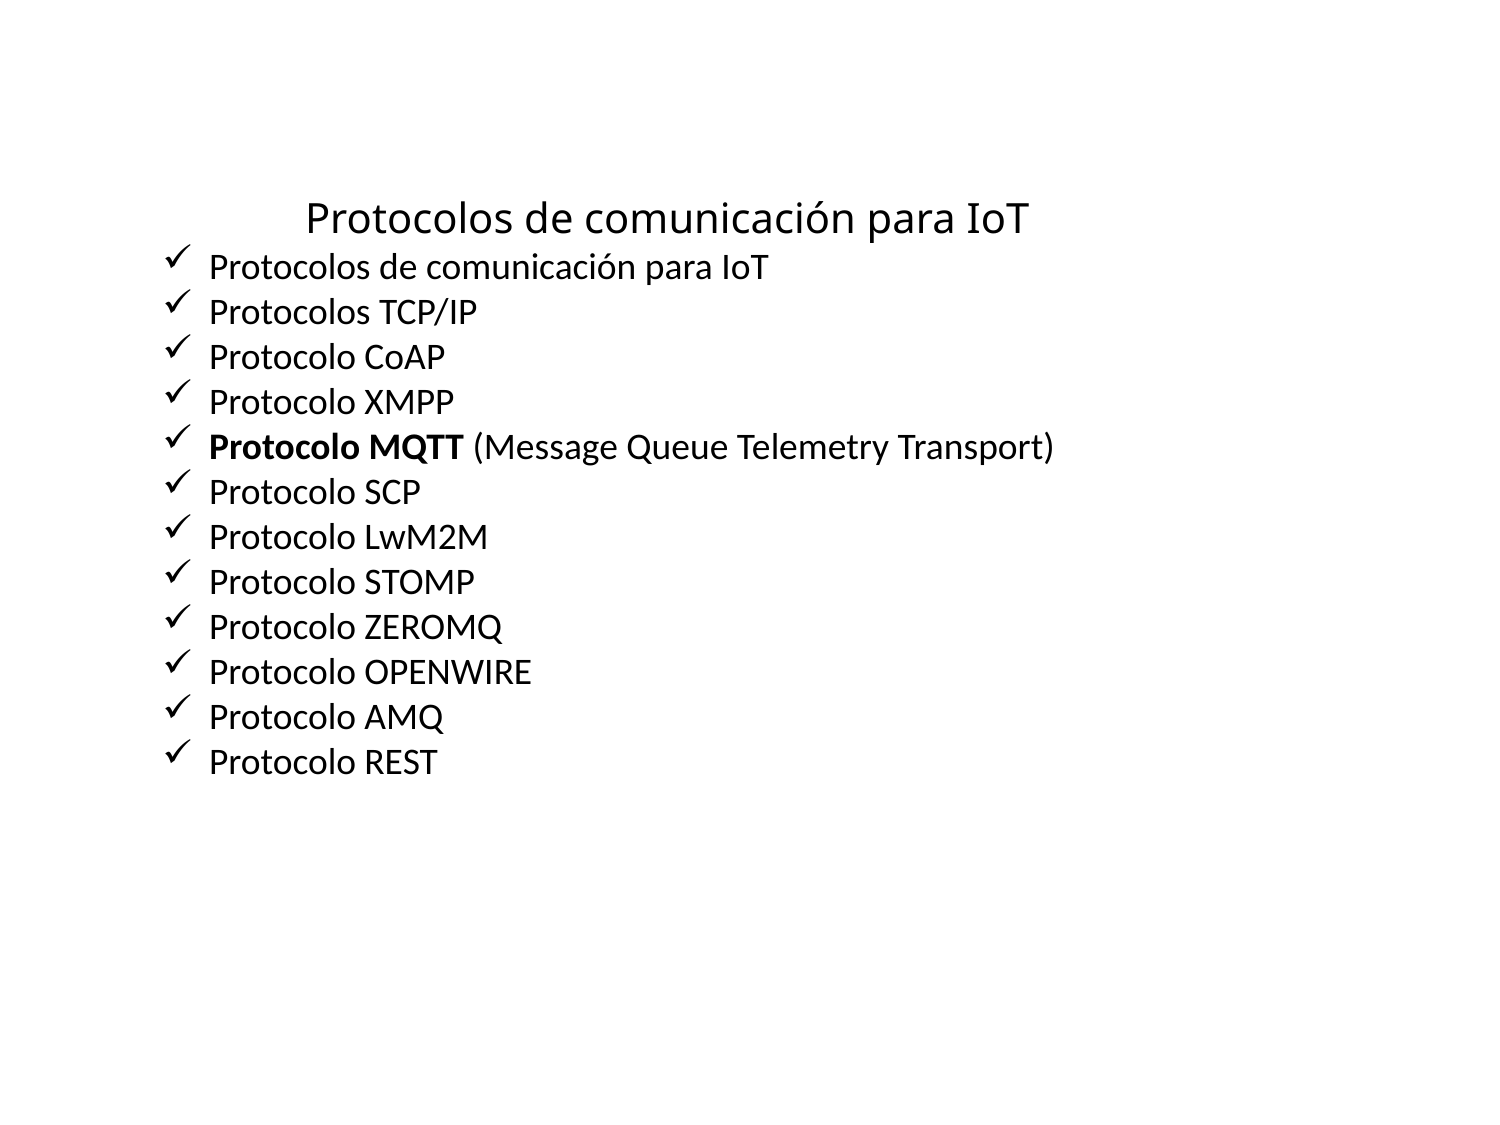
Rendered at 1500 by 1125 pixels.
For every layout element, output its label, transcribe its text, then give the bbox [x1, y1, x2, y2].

text_box Protocolos de comunicación para IoT Protocolos de comunicación para IoT Protocolos TCP/IP Protocolo CoAP Protocolo XMPP Protocolo MQTT (Message Queue Telemetry Transport) Protocolo SCP Protocolo LwM2M Protocolo STOMP Protocolo ZEROMQ Protocolo OPENWIRE Protocolo AMQ Protocolo REST [147, 184, 1187, 790]
